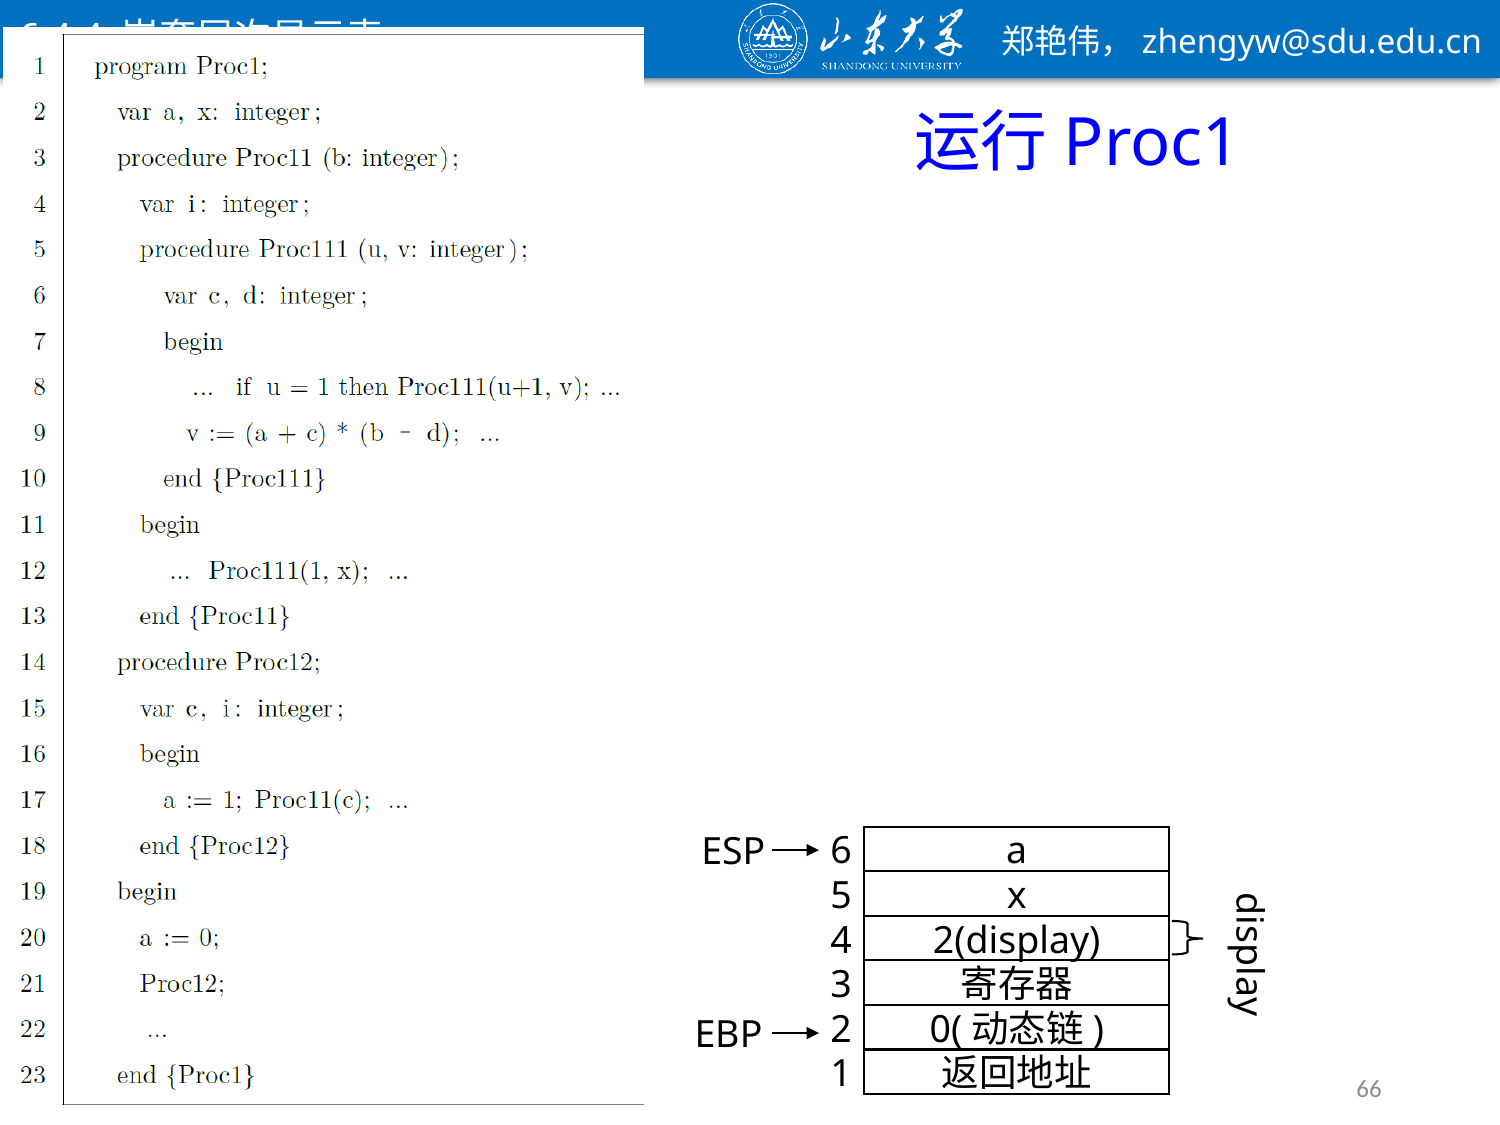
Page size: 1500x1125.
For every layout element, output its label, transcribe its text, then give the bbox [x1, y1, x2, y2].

text_box ESP [686, 819, 781, 880]
text_box 返回地址 [867, 1050, 1170, 1094]
text_box EBP [679, 1002, 778, 1063]
text_box 寄存器 [867, 960, 1170, 1005]
text_box 6 [807, 826, 867, 872]
text_box 5 [807, 872, 867, 916]
text_box [1171, 920, 1204, 955]
text_box 3 [807, 961, 867, 1005]
text_box 1 [807, 1050, 867, 1094]
text_box 运行Proc1 [655, 91, 1500, 187]
text_box a [867, 826, 1170, 872]
text_box x [867, 872, 1170, 916]
text_box 2(display) [867, 916, 1170, 960]
text_box 4 [807, 916, 867, 961]
text_box 0(动态链) [867, 1005, 1170, 1050]
picture [738, 3, 963, 74]
text_box 6.4.4 嵌套层次显示表 [3, 5, 400, 27]
text_box display [1205, 878, 1282, 1021]
slide_number 66 [1059, 1057, 1397, 1118]
picture [3, 27, 644, 1122]
text_box 2 [807, 1005, 867, 1050]
